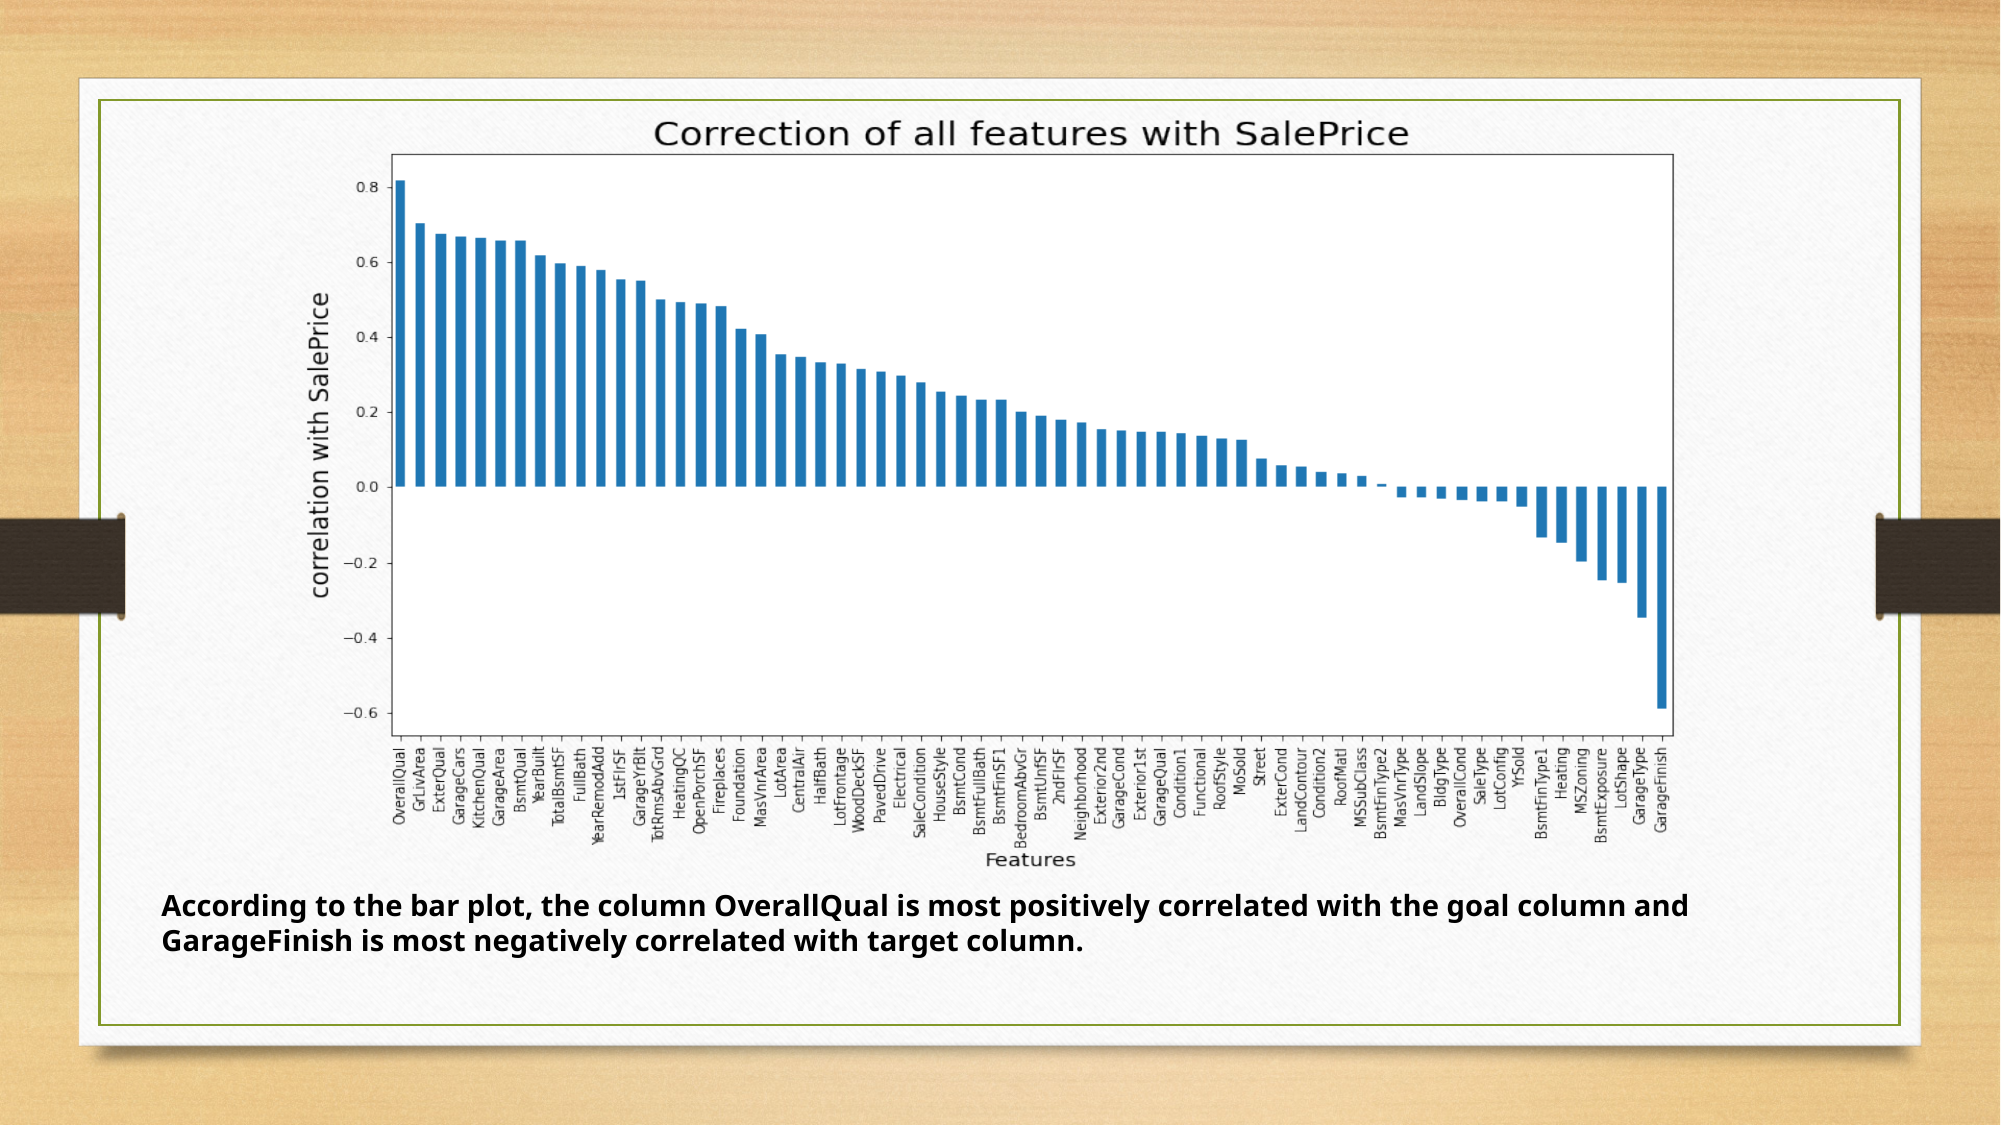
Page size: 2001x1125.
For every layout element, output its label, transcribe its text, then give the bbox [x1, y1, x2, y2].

text_box According to the bar plot, the column OverallQual is most positively correlated with the goal column and GarageFinish is most negatively correlated with target column. [146, 879, 1805, 965]
picture [0, 0, 2001, 1125]
